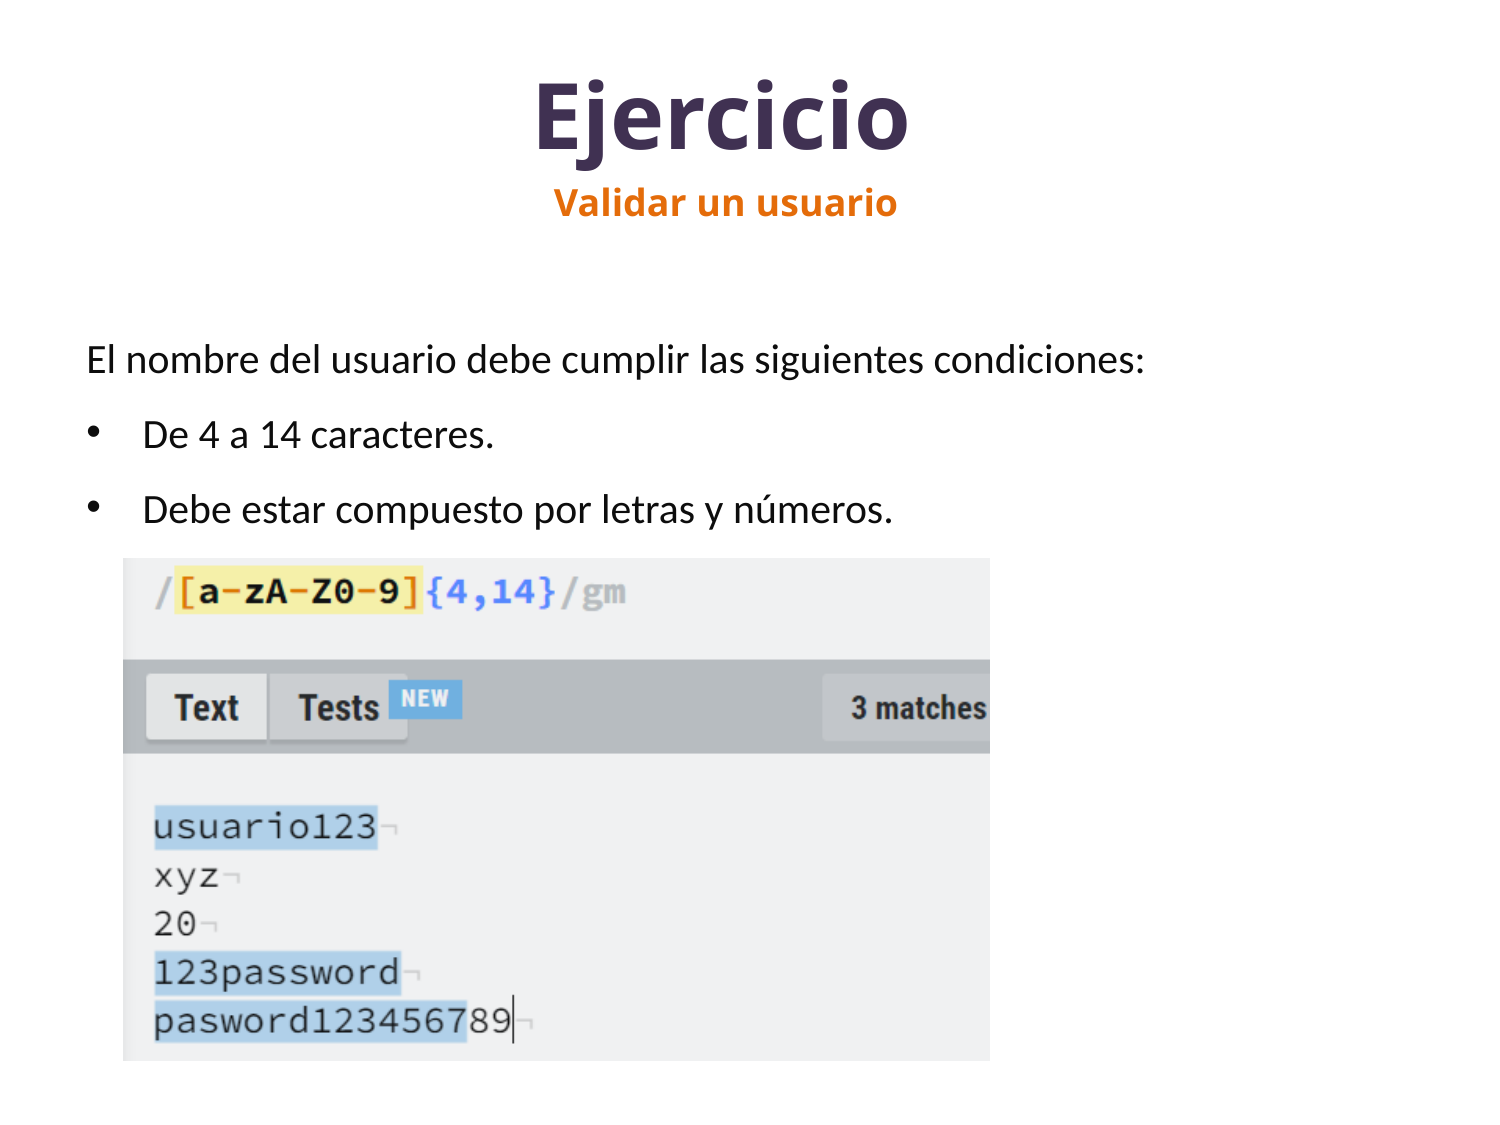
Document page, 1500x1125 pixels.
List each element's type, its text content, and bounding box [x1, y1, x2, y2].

picture [123, 558, 990, 1061]
text_box Validar un usuario [182, 163, 1270, 231]
text_box El nombre del usuario debe cumplir las siguientes condiciones: De 4 a 14 caracteres. Debe estar compuesto por letras y números. [71, 298, 1306, 614]
title Ejercicio [17, 19, 1425, 207]
